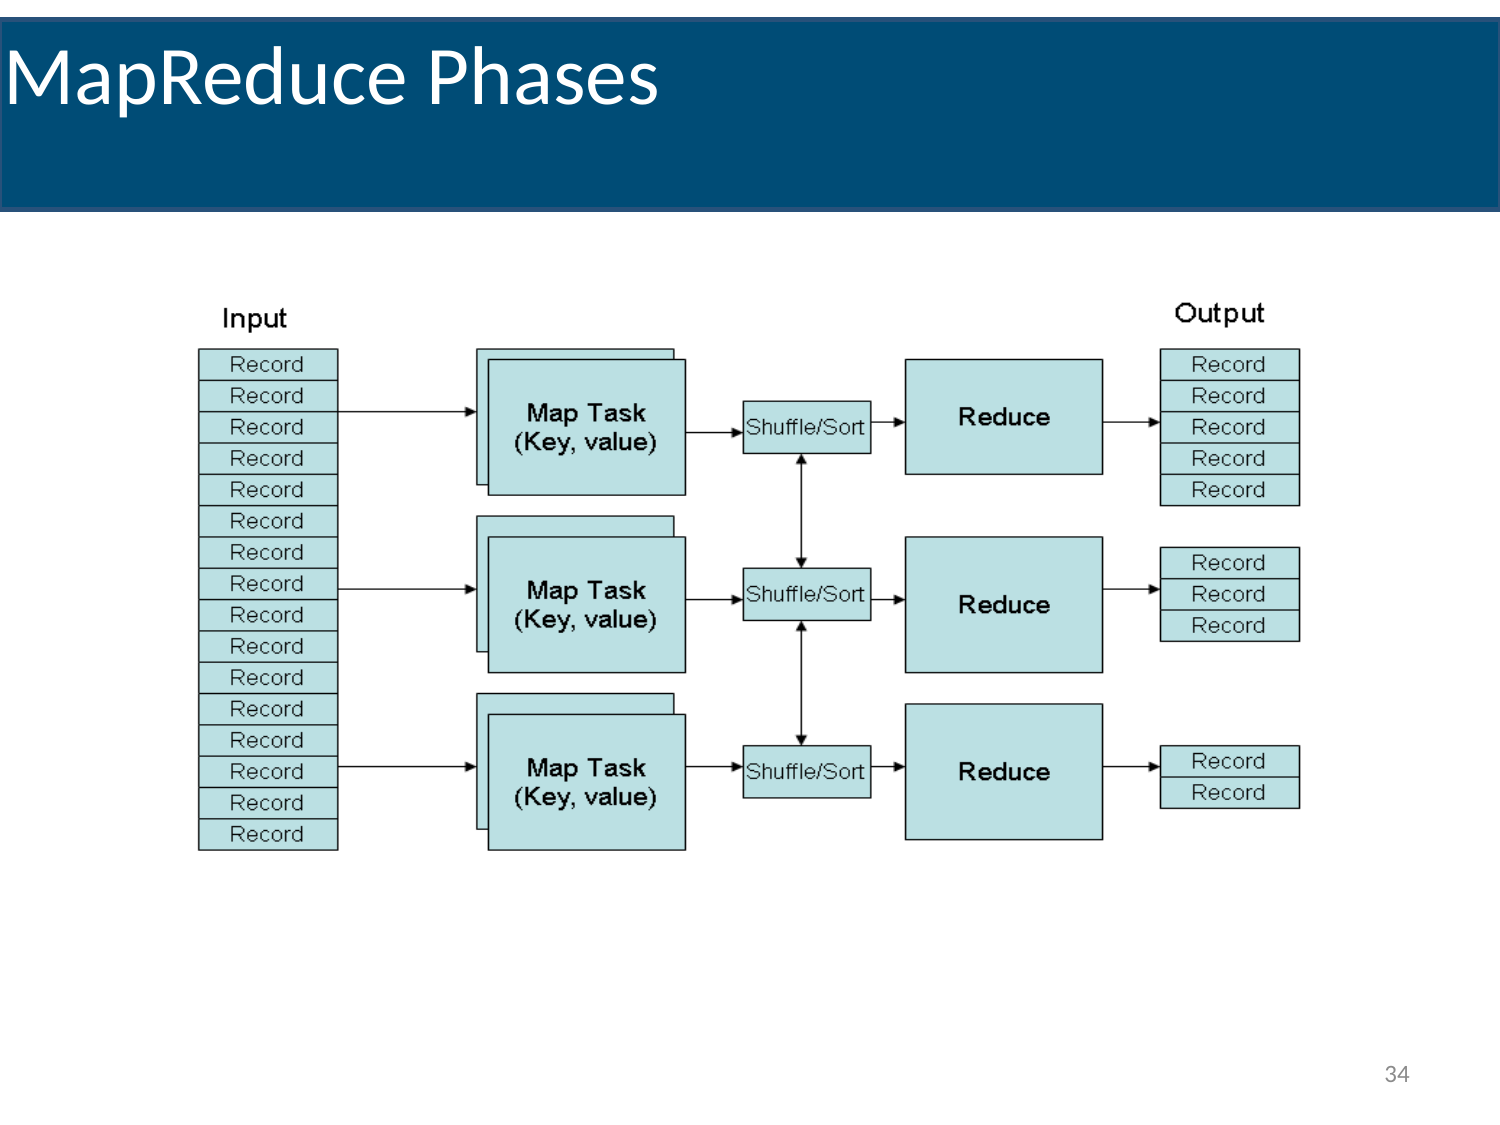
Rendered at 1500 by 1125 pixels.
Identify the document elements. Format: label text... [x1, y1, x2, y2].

slide_number 34 [1074, 1042, 1426, 1104]
picture [178, 282, 1328, 877]
text_box MapReduce Phases [0, 19, 1500, 210]
